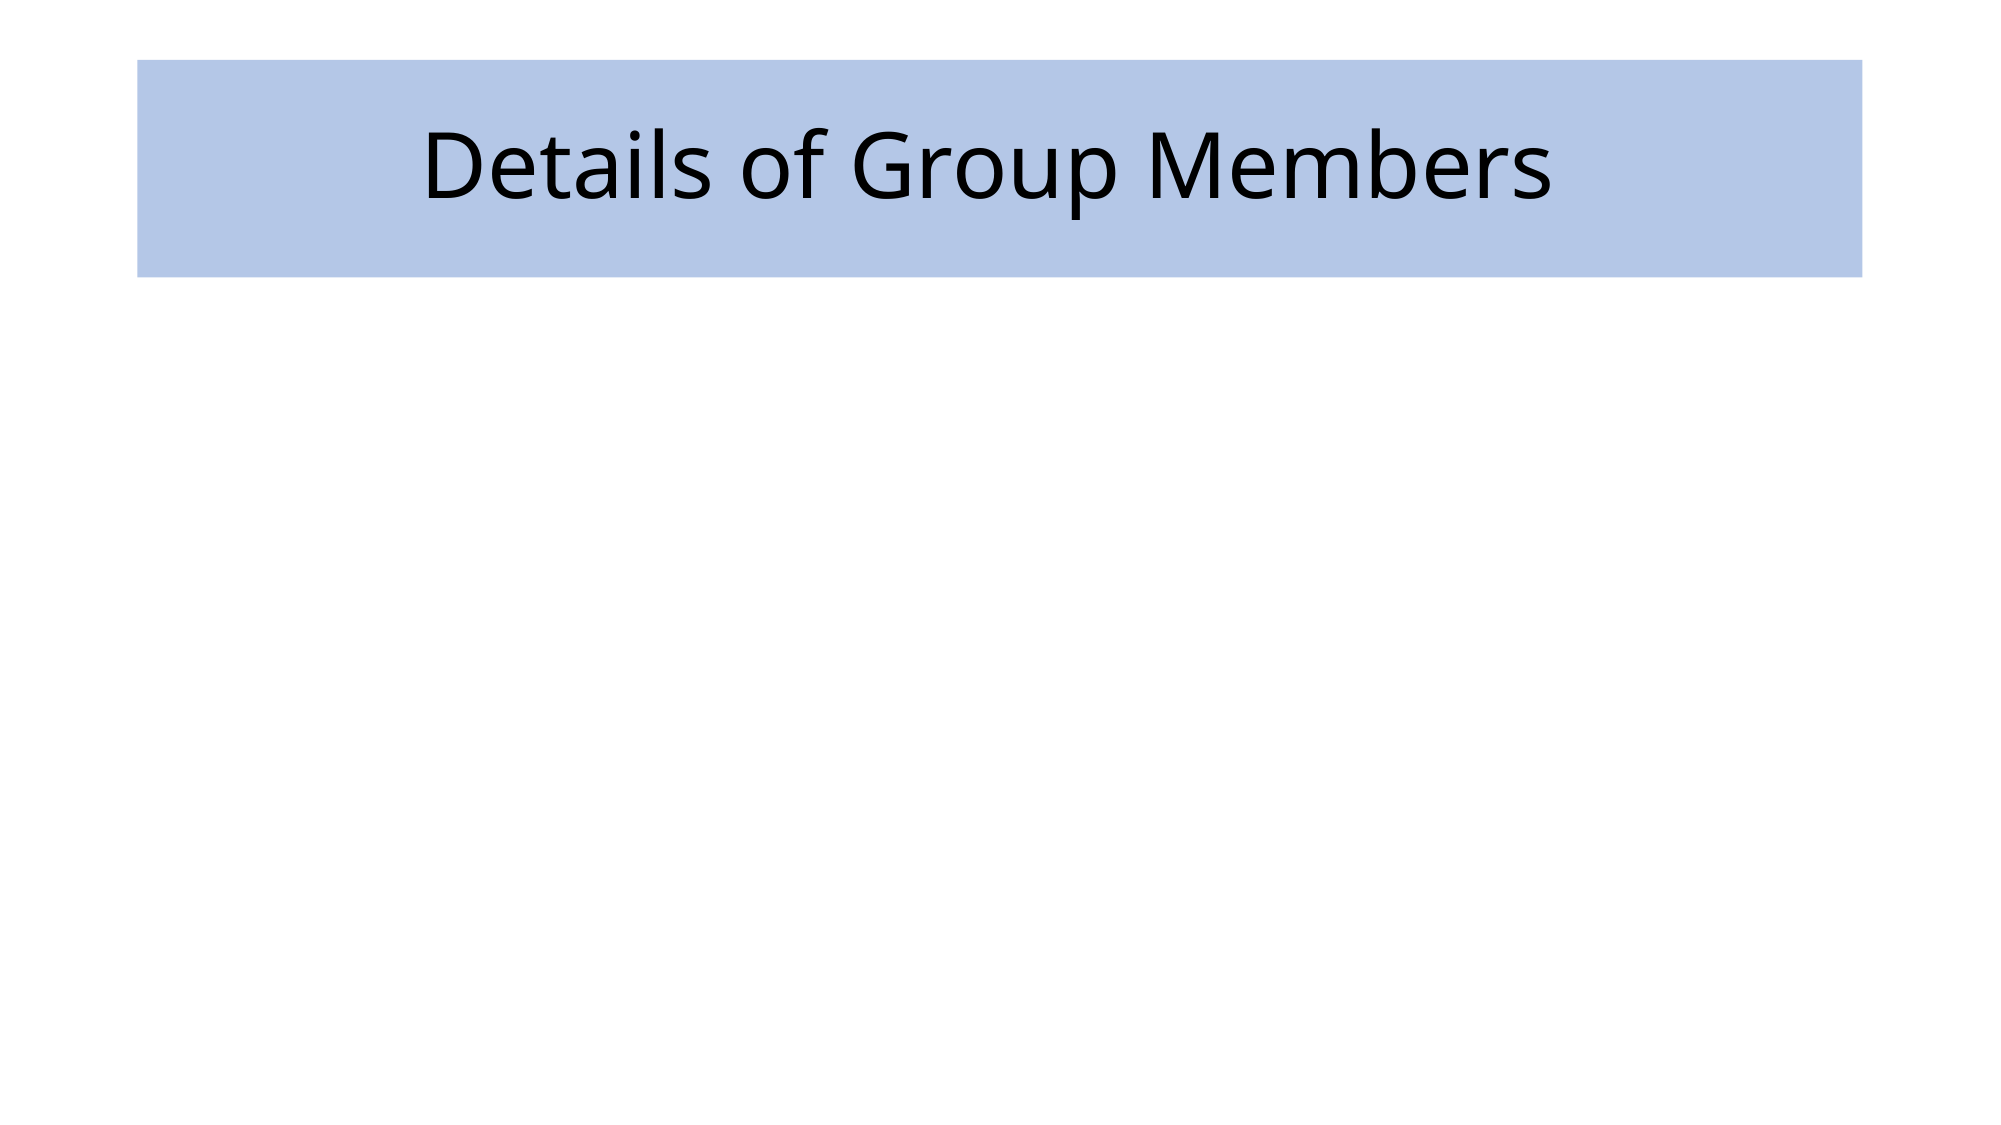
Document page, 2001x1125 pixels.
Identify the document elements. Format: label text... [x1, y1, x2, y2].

title Details of Group Members [137, 59, 1863, 278]
